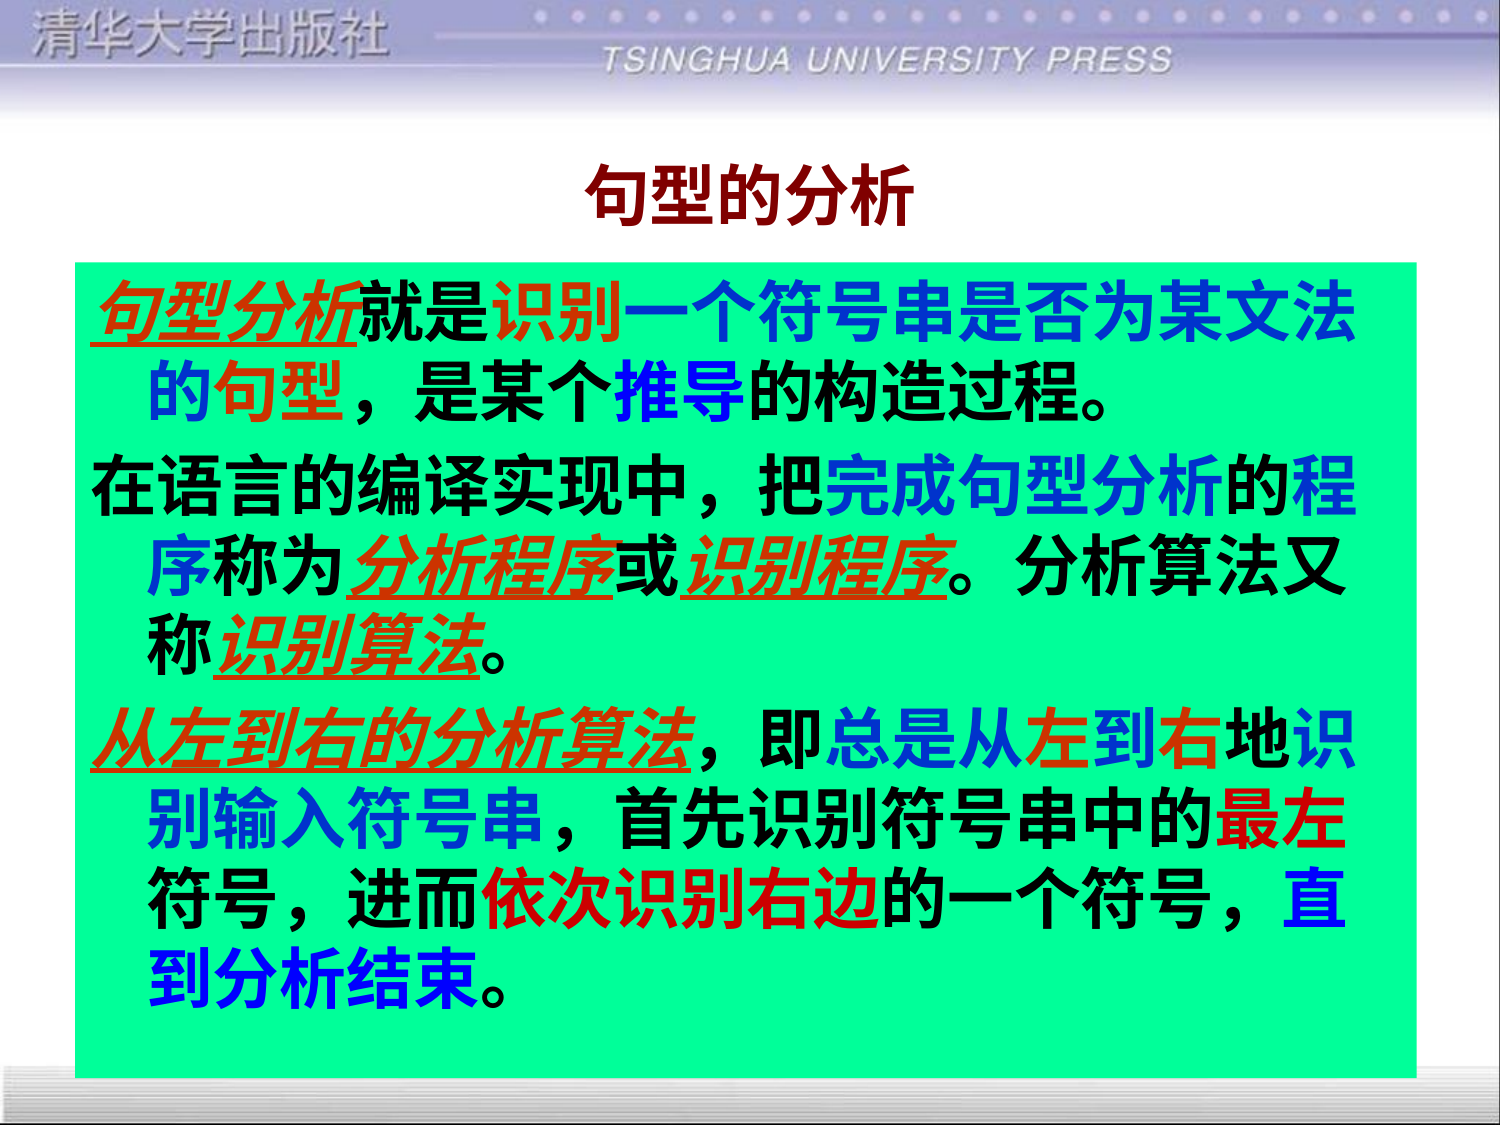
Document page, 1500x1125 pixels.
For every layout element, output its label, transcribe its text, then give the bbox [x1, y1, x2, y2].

title 句型的分析 [112, 99, 1388, 262]
picture [0, 0, 1500, 1125]
list 句型分析就是识别一个符号串是否为某文法的句型，是某个推导的构造过程。 在语言的编译实现中，把完成句型分析的程序称为分析程序或识别程序。分析算法又称识别算法。 从左到右的分析算法，即总是从左到右地识别输入符号串，首先识别符号串中的最左符号，进而依次识别右边的一个符号，直到分析结束。 [75, 262, 1417, 1079]
